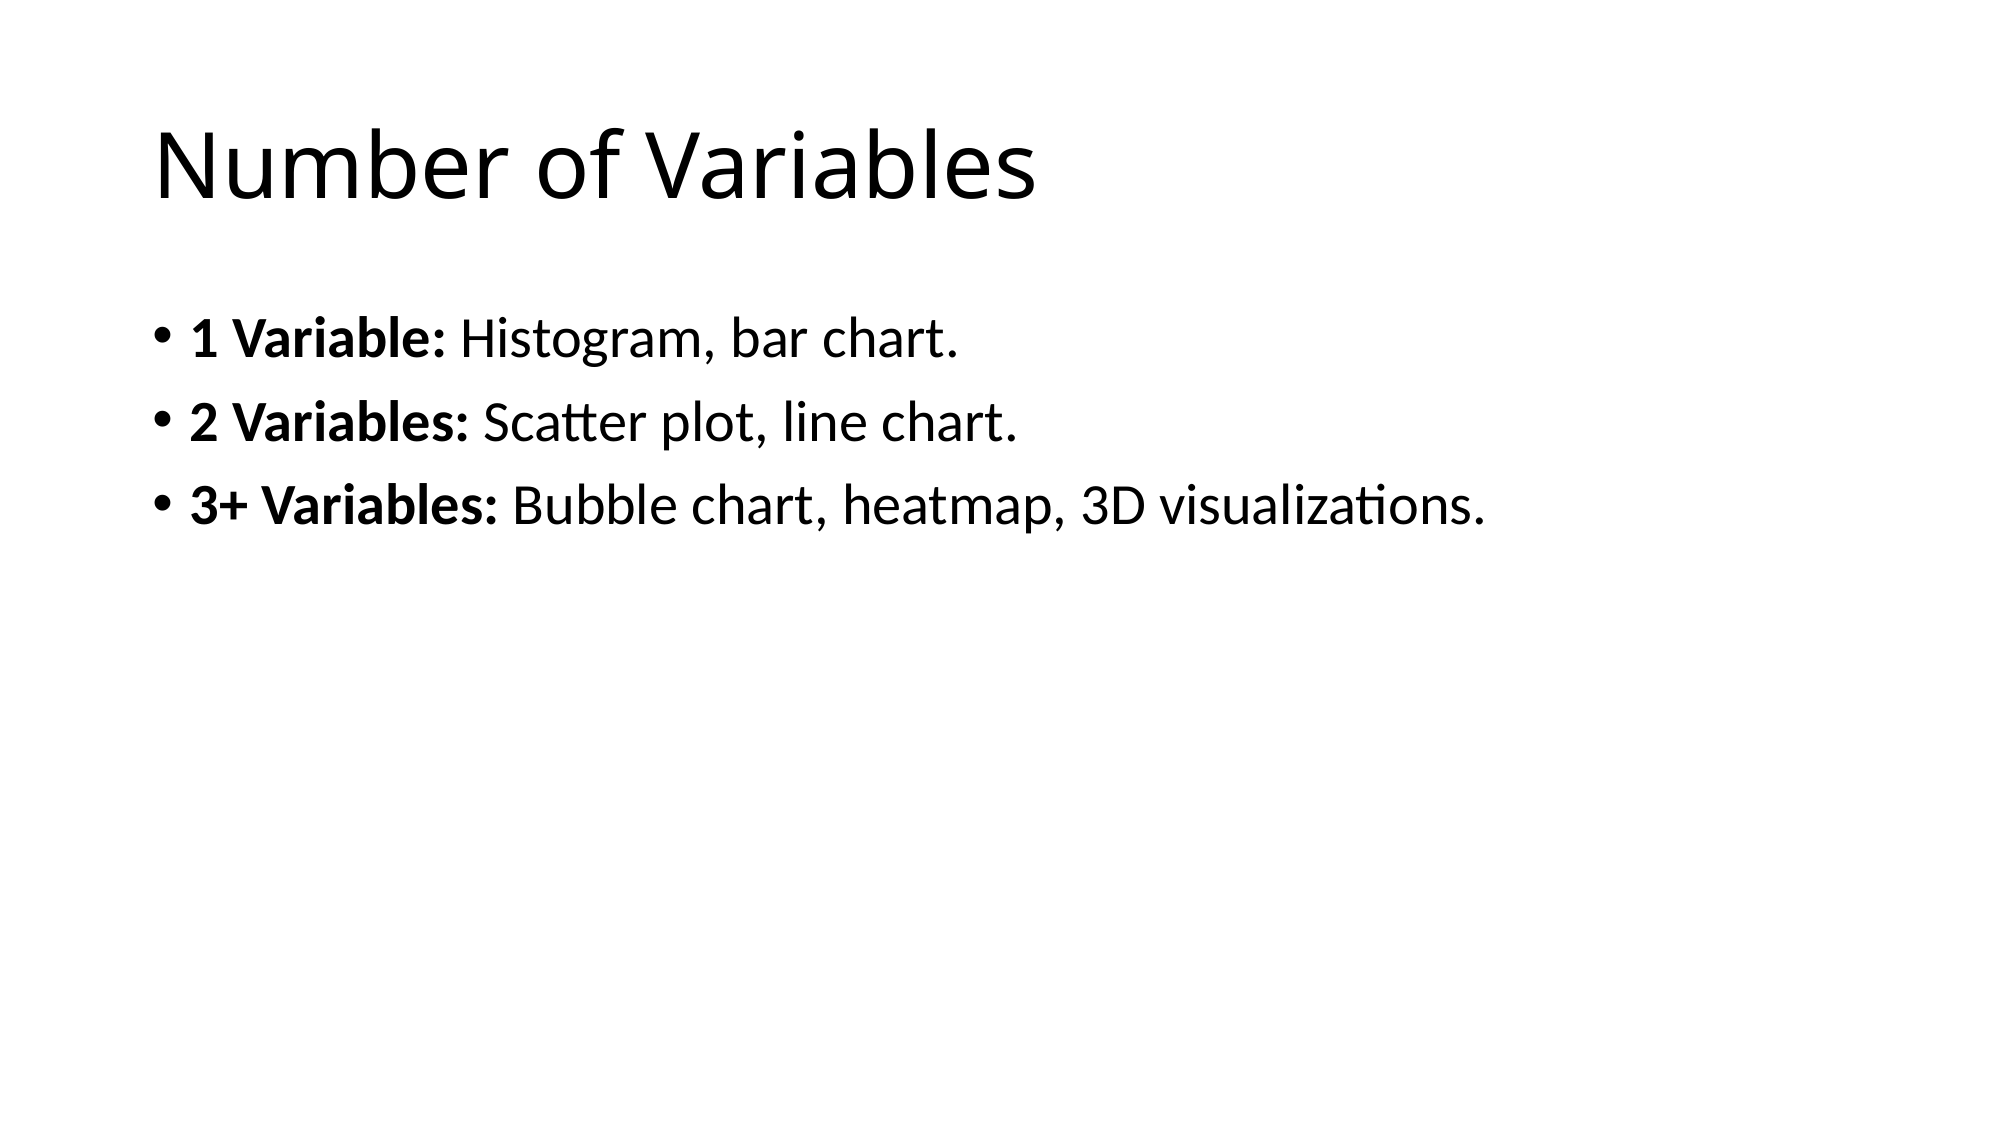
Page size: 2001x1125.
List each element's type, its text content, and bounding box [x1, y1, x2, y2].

list 1 Variable: Histogram, bar chart. 2 Variables: Scatter plot, line chart. 3+ Variables: Bubble chart, heatmap, 3D visualizations. [137, 299, 1863, 1014]
title Number of Variables [137, 59, 1863, 278]
